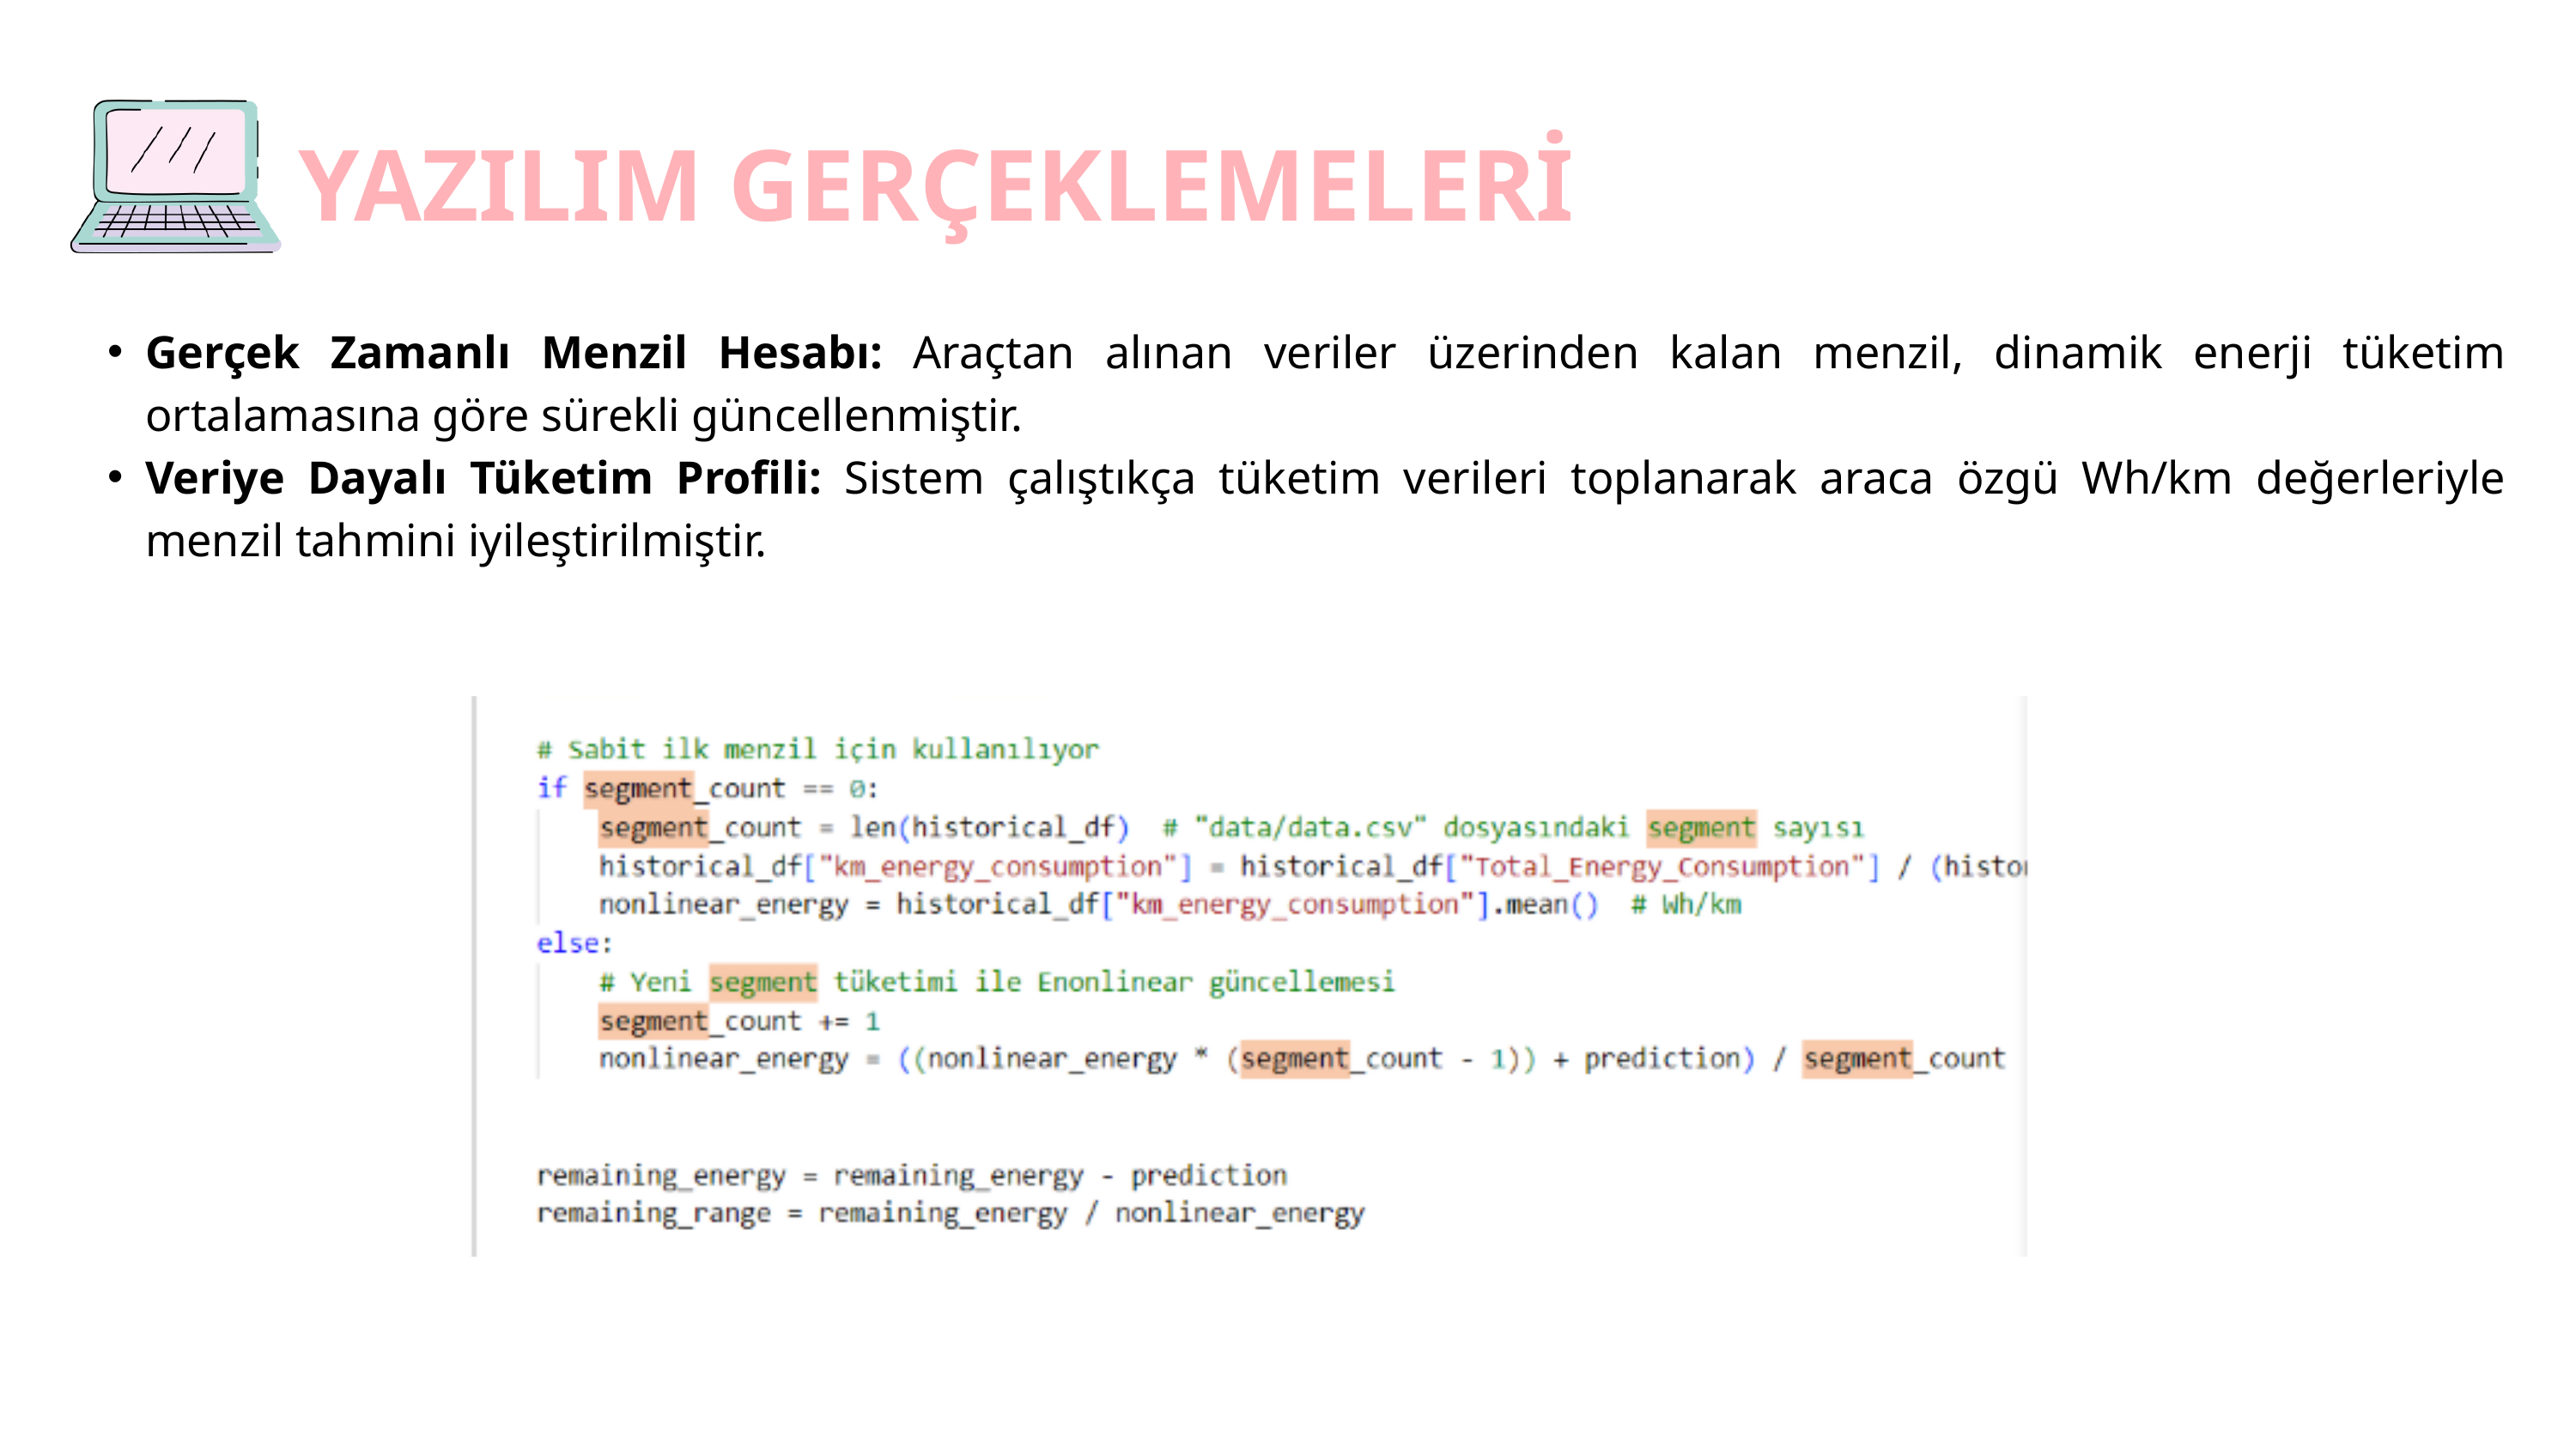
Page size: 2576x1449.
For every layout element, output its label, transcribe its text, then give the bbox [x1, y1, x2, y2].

text_box [436, 696, 2140, 1258]
text_box [69, 100, 283, 252]
text_box YAZILIM GERÇEKLEMELERİ [298, 102, 1740, 241]
text_box Gerçek Zamanlı Menzil Hesabı: Araçtan alınan veriler üzerinden kalan menzil, dinamik enerji tüketim ortalamasına göre sürekli güncellenmiştir. Veriye Dayalı Tüketim Profili: Sistem çalıştıkça tüketim verileri toplanarak araca özgü Wh/km değerleriyle menzil tahmini iyileştirilmiştir. [69, 252, 2507, 628]
